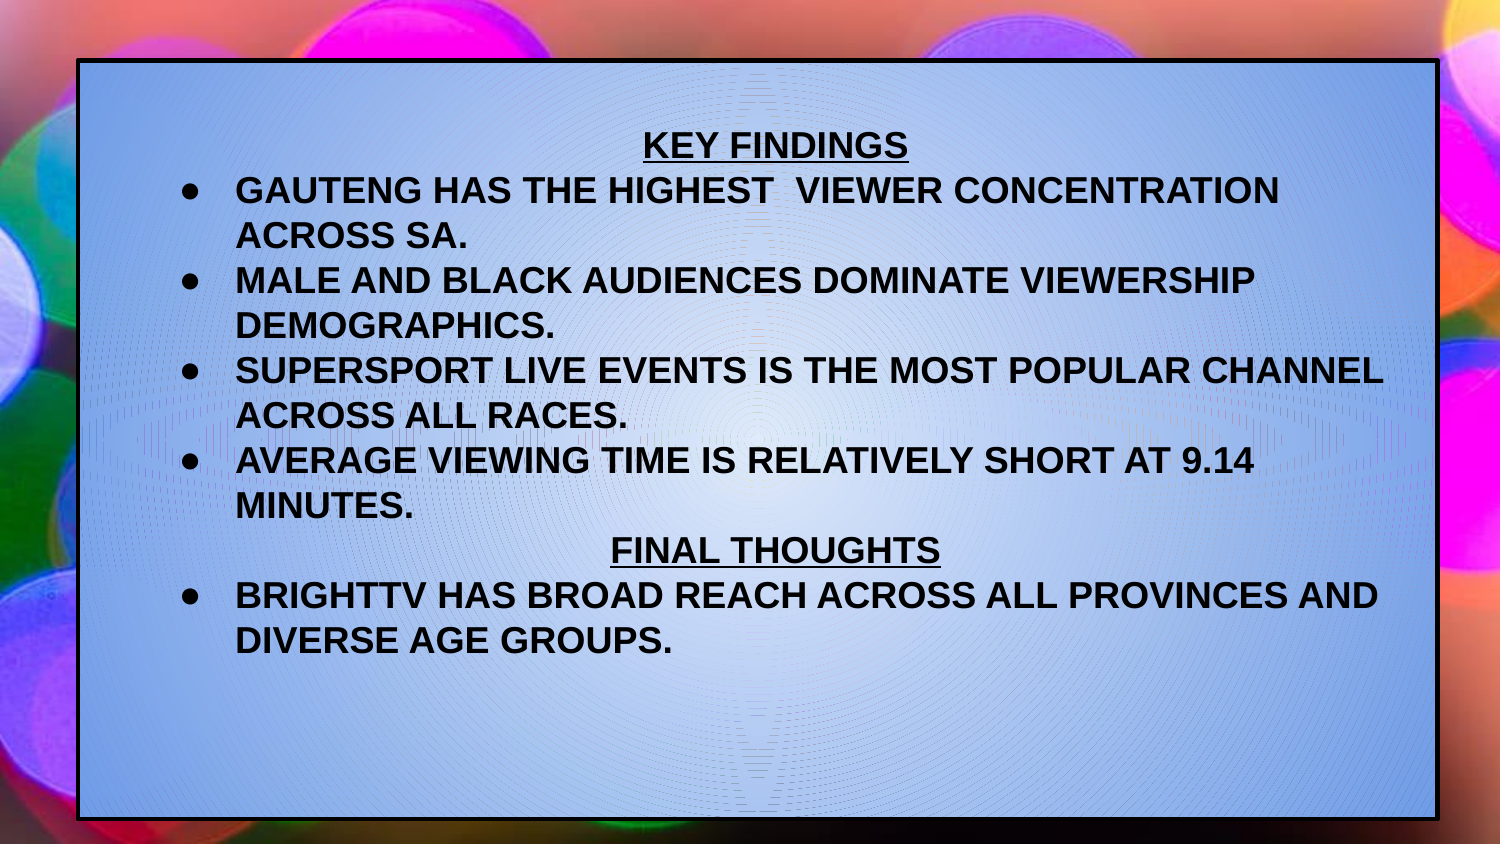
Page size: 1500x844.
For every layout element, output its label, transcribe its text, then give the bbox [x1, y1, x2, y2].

text_box KEY FINDINGS GAUTENG HAS THE HIGHEST VIEWER CONCENTRATION ACROSS SA. MALE AND BLACK AUDIENCES DOMINATE VIEWERSHIP DEMOGRAPHICS. SUPERSPORT LIVE EVENTS IS THE MOST POPULAR CHANNEL ACROSS ALL RACES. AVERAGE VIEWING TIME IS RELATIVELY SHORT AT 9.14 MINUTES. FINAL THOUGHTS BRIGHTTV HAS BROAD REACH ACROSS ALL PROVINCES AND DIVERSE AGE GROUPS. [145, 106, 1407, 776]
text_box [78, 60, 1438, 820]
picture [0, 0, 1500, 844]
